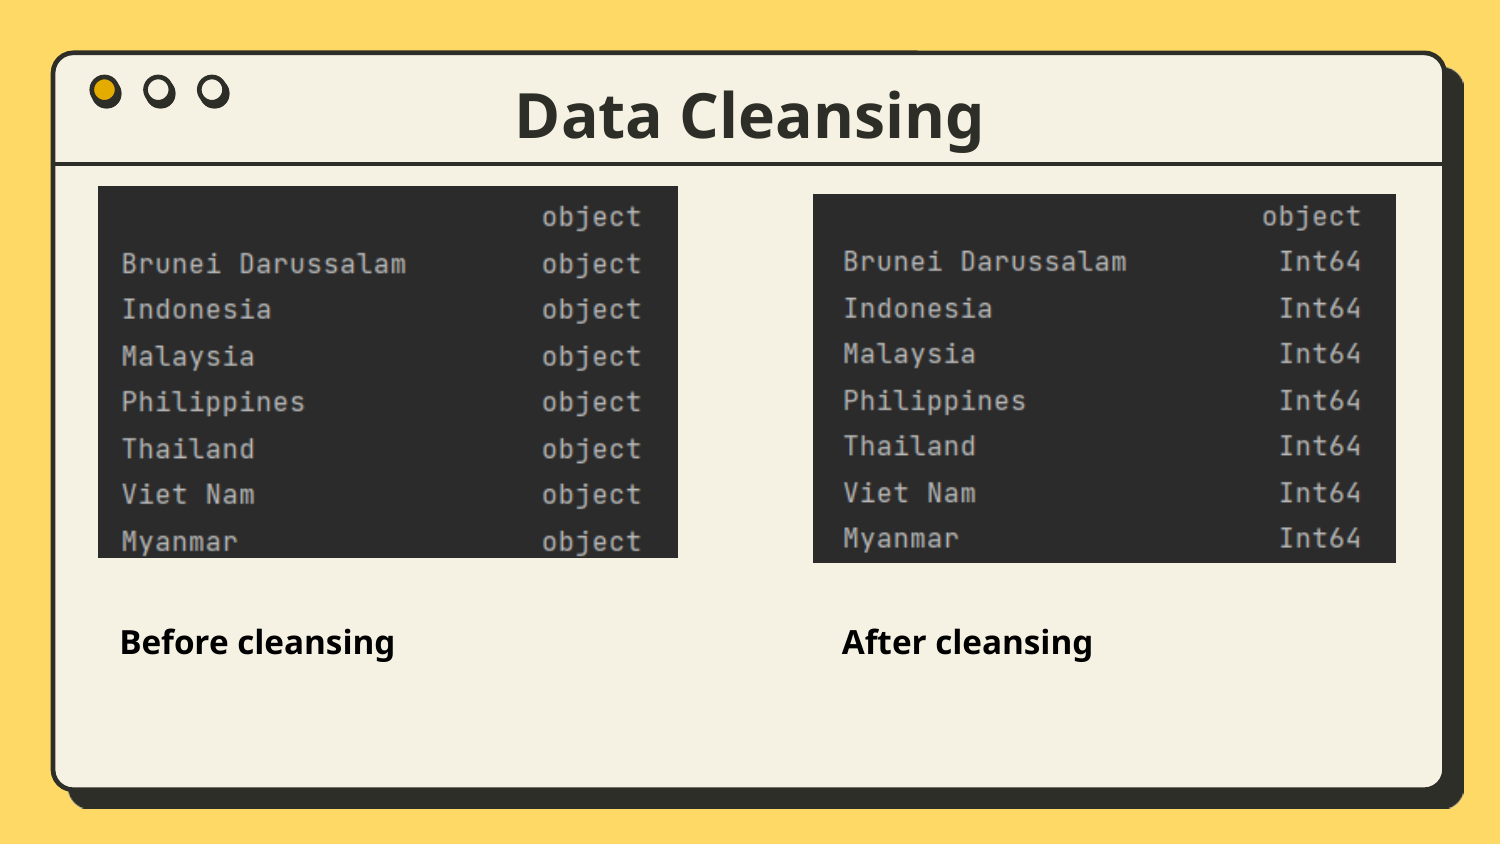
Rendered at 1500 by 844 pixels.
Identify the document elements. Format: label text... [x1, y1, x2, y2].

picture [813, 194, 1396, 564]
text_box Before cleansing [104, 612, 660, 677]
text_box After cleansing [826, 606, 1383, 677]
picture [98, 185, 751, 604]
title Data Cleansing [118, 86, 1382, 167]
